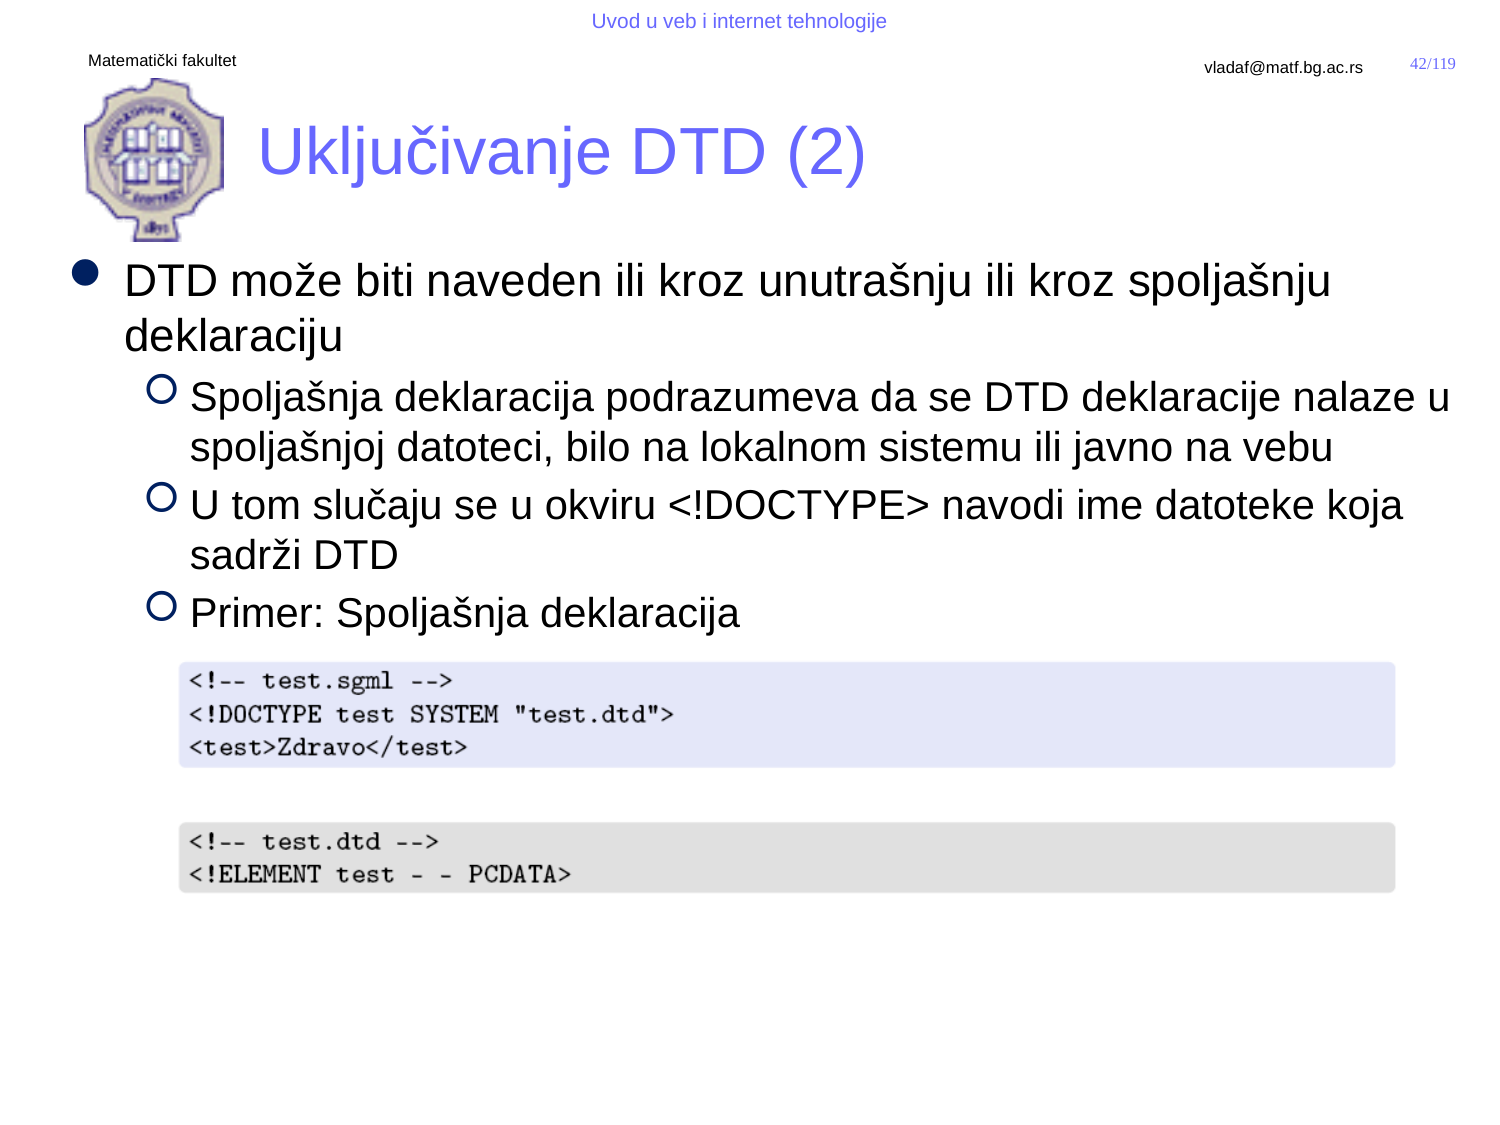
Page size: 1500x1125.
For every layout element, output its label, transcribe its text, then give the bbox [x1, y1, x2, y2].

picture [170, 656, 1403, 899]
picture [84, 78, 224, 242]
list DTD može biti naveden ili kroz unutrašnju ili kroz spoljašnju deklaraciju Spoljašnja deklaracija podrazumeva da se DTD deklaracije nalaze u spoljašnjoj datoteci, bilo na lokalnom sistemu ili javno na vebu U tom slučaju se u okviru <!DOCTYPE> navodi ime datoteke koja sadrži DTD Primer: Spoljašnja deklaracija [53, 243, 1483, 600]
title Uključivanje DTD (2) [242, 54, 1388, 243]
